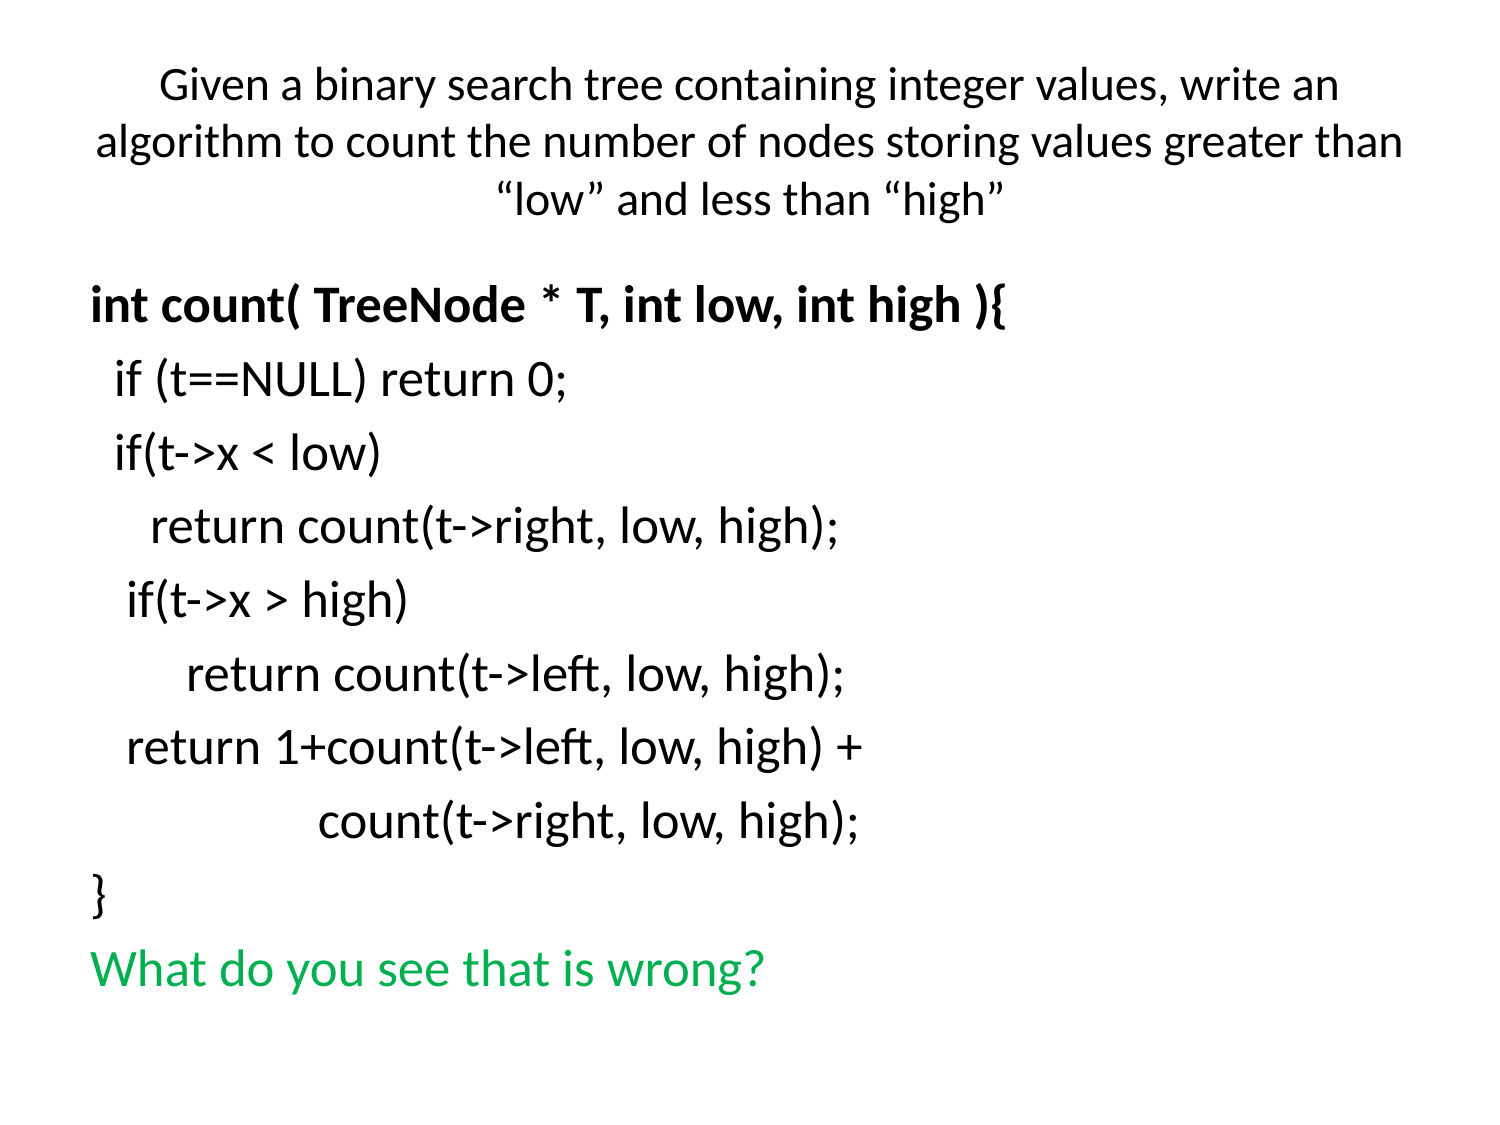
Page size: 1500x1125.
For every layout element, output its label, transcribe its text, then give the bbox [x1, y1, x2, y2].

list int count( TreeNode * T, int low, int high ){ if (t==NULL) return 0; if(t->x < low) return count(t->right, low, high); if(t->x > high) return count(t->left, low, high); return 1+count(t->left, low, high) + count(t->right, low, high); } What do you see that is wrong? [75, 262, 1425, 1005]
title Given a binary search tree containing integer values, write an algorithm to count the number of nodes storing values greater than “low” and less than “high” [75, 45, 1425, 233]
